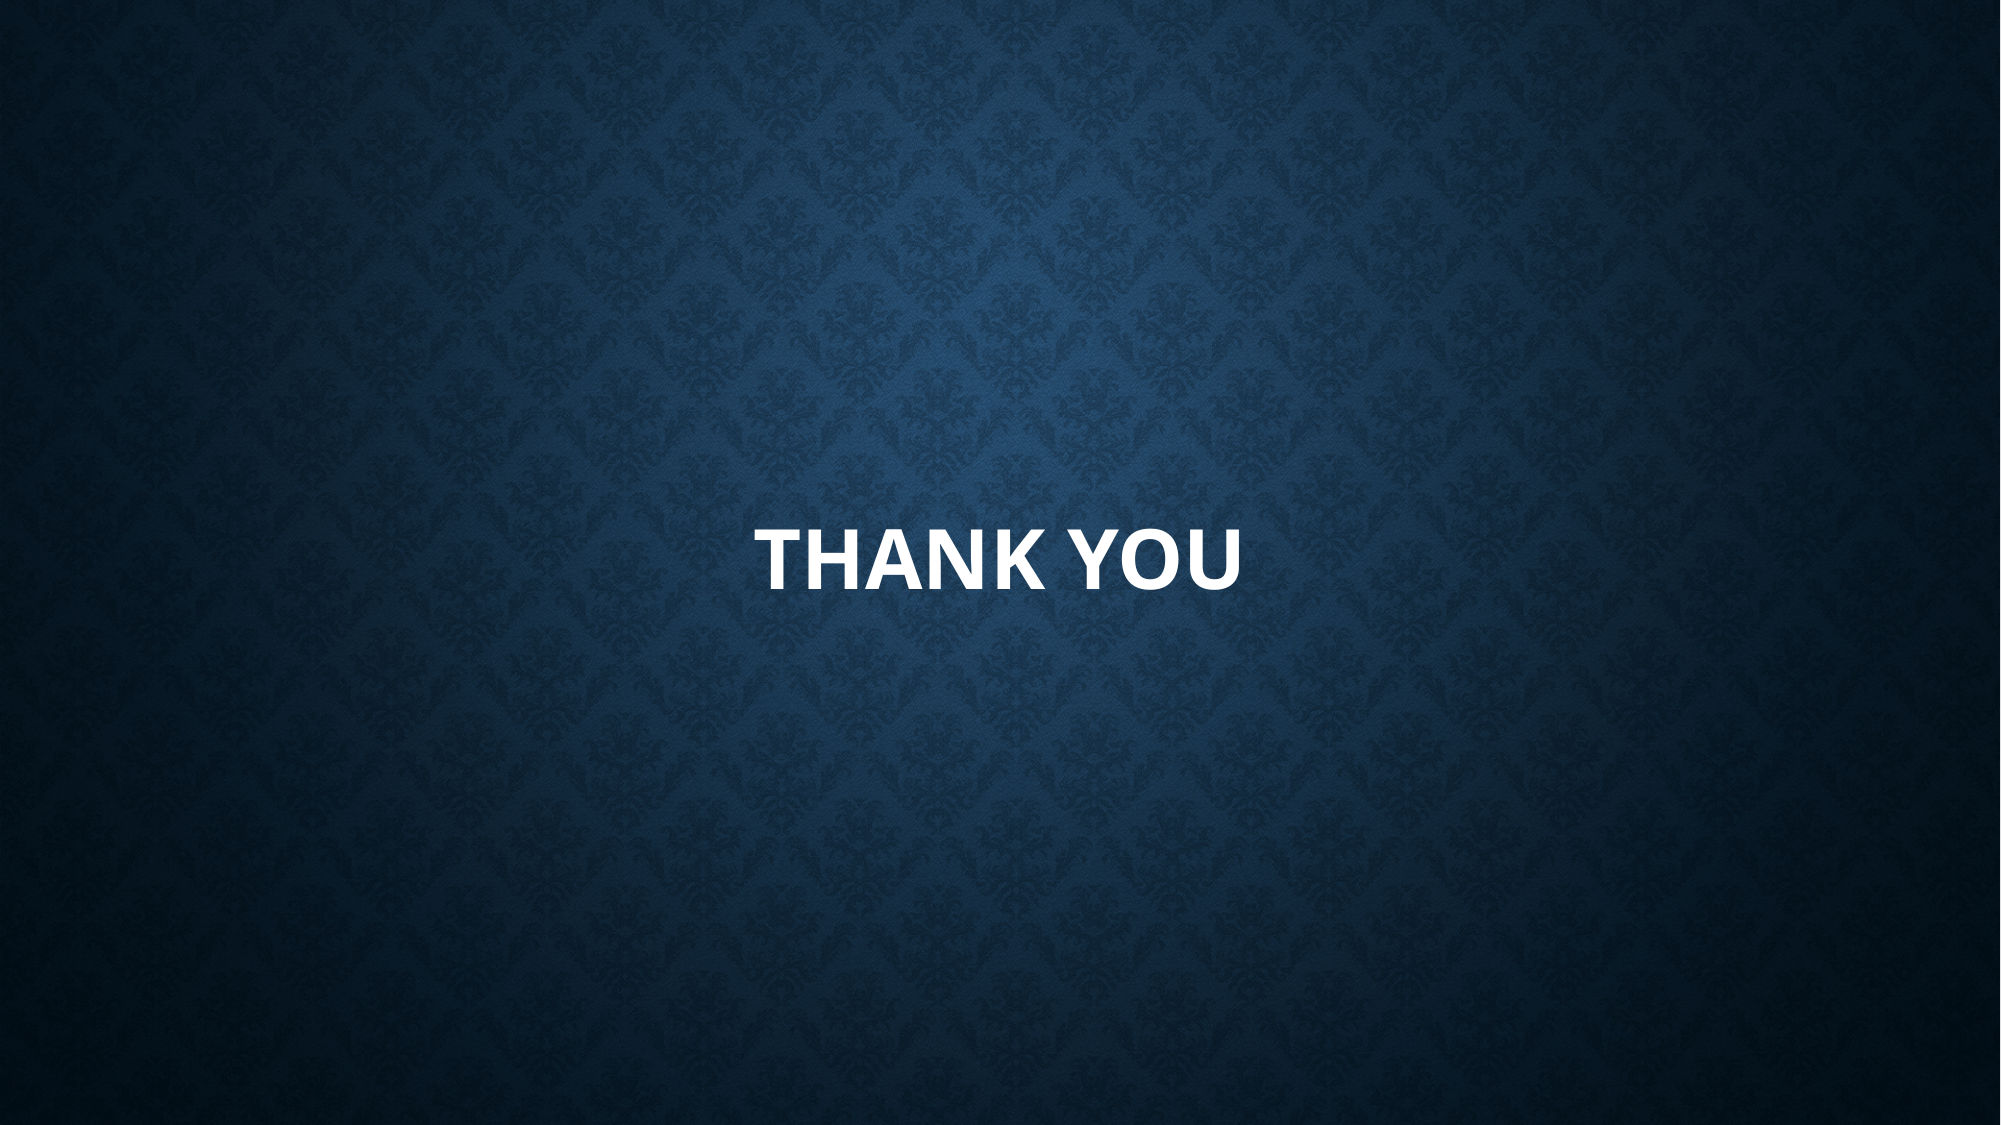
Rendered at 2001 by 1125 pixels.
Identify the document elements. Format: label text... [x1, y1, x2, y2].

title Thank you [0, 0, 2000, 1125]
